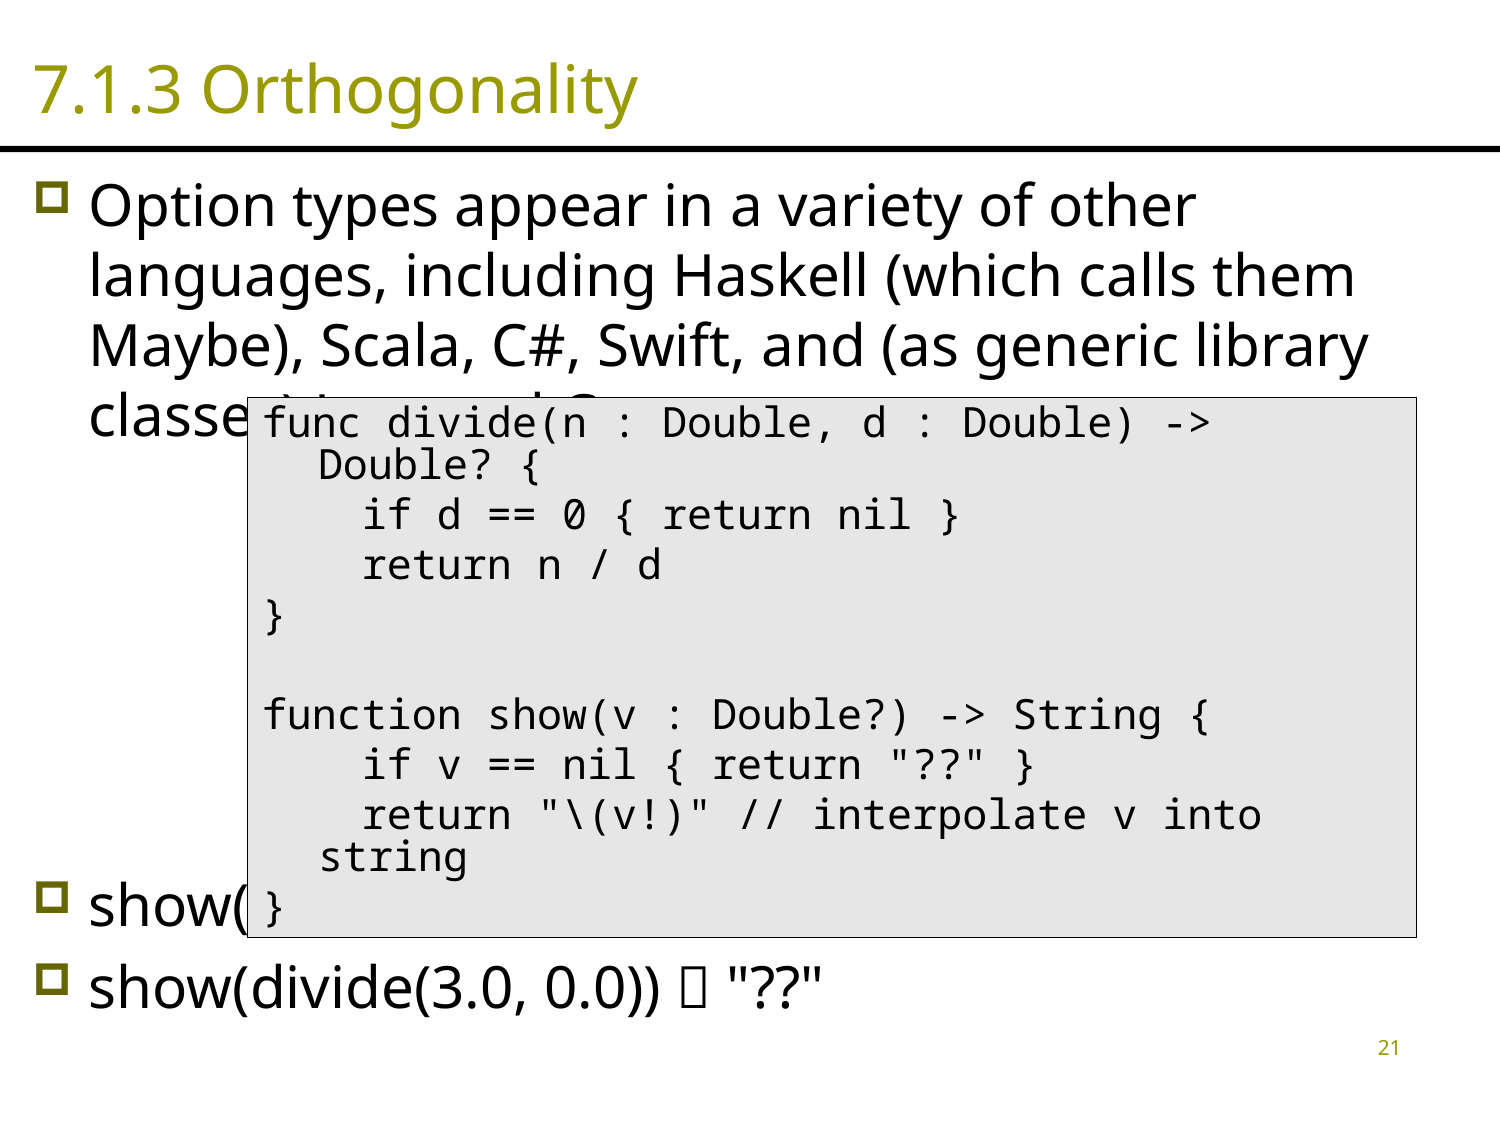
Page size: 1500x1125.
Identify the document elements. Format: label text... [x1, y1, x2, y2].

slide_number 21 [1066, 1026, 1417, 1102]
text_box func divide(n : Double, d : Double) -> Double? { if d == 0 { return nil } return n / d } function show(v : Double?) -> String { if v == nil { return "??" } return "\(v!)" // interpolate v into string } [246, 397, 1417, 938]
list Option types appear in a variety of other languages, including Haskell (which calls them Maybe), Scala, C#, Swift, and (as generic library classes) Java and C++ show(divide(3.0, 4.0))  "0.75" show(divide(3.0, 0.0))  "??" [17, 160, 1483, 1006]
title 7.1.3 Orthogonality [17, 7, 1483, 135]
